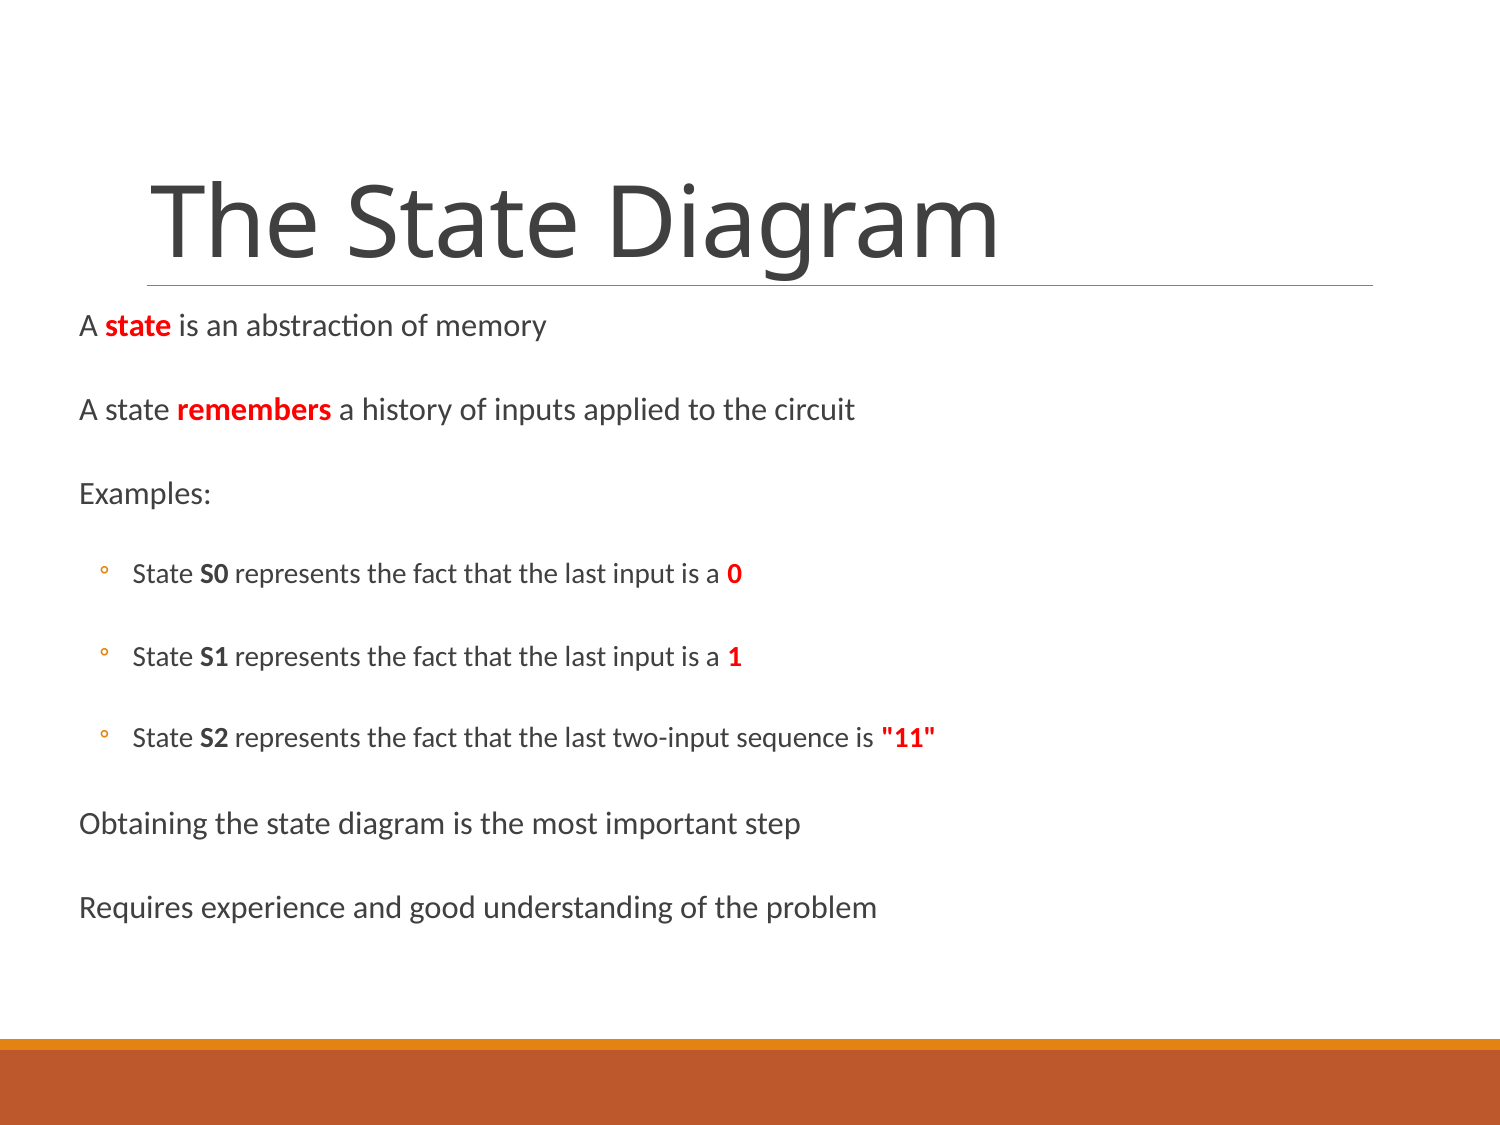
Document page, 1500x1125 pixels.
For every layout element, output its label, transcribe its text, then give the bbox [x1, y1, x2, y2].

title The State Diagram [135, 47, 1373, 285]
list A state is an abstraction of memory A state remembers a history of inputs applied to the circuit Examples: State S0 represents the fact that the last input is a 0 State S1 represents the fact that the last input is a 1 State S2 represents the fact that the last two-input sequence is "11" Obtaining the state diagram is the most important step Requires experience and good understanding of the problem [62, 285, 1125, 938]
